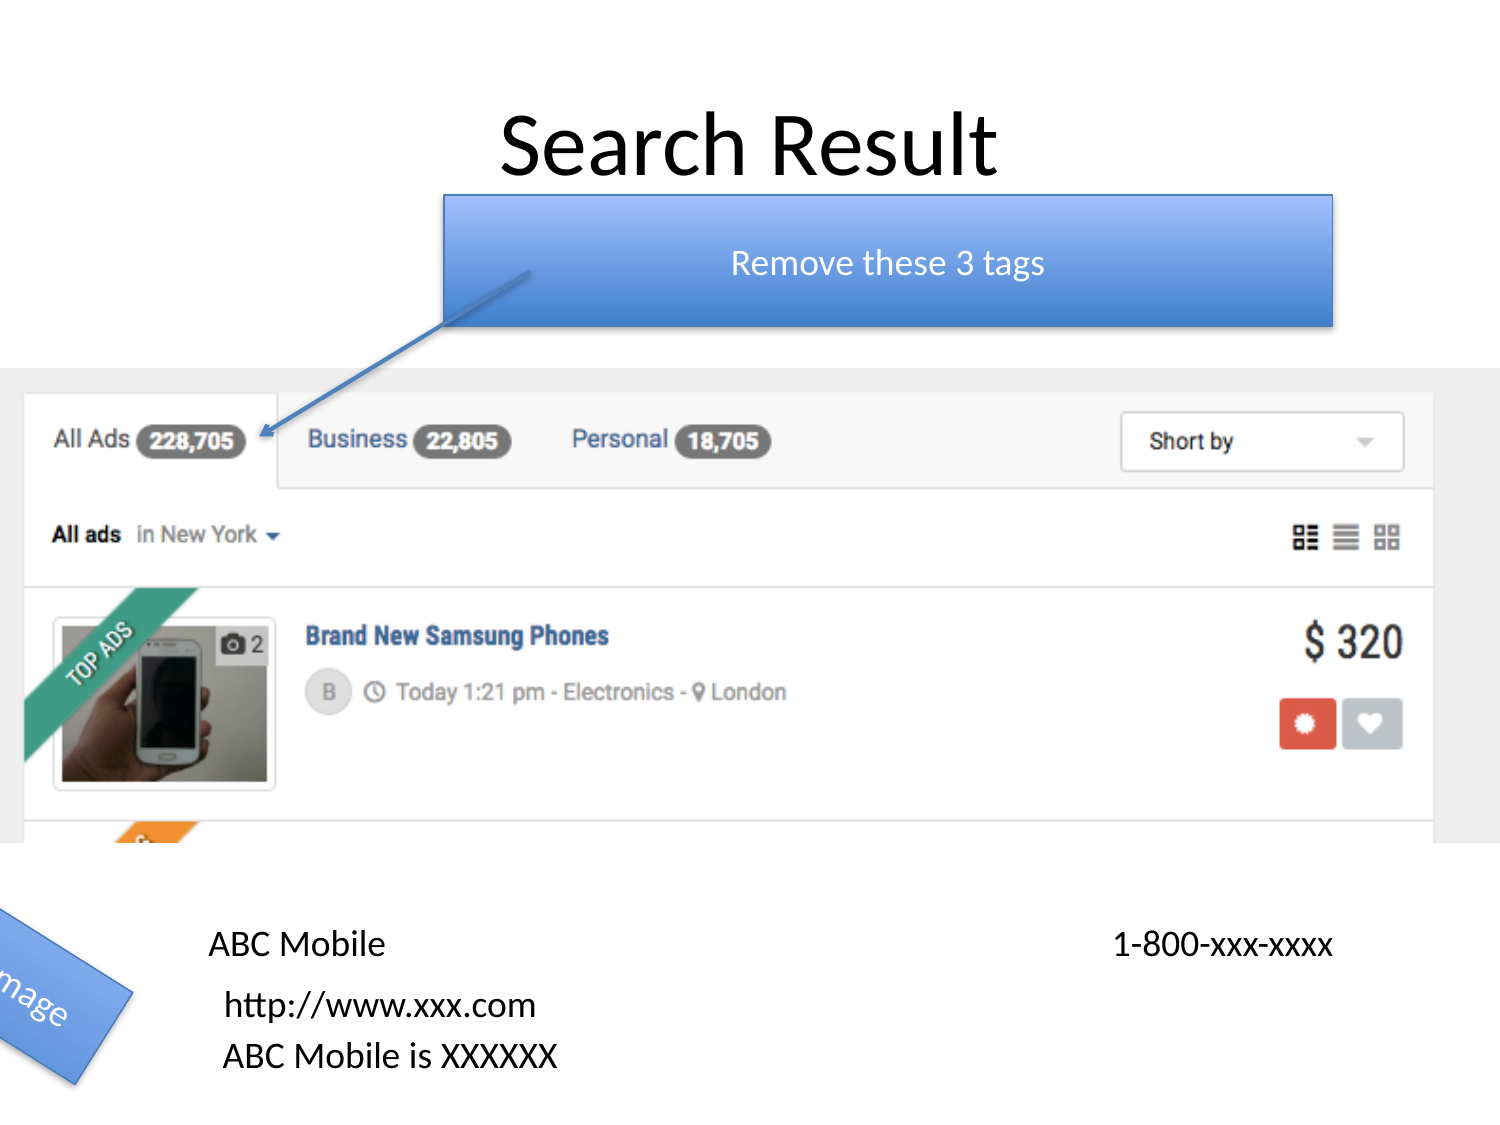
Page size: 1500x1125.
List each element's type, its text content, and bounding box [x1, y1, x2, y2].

picture [0, 367, 1500, 843]
text_box Remove these 3 tags [443, 194, 1333, 327]
text_box Remove Image [0, 908, 134, 1086]
text_box 1-800-xxx-xxxx [1097, 911, 1349, 972]
text_box ABC Mobile [193, 911, 402, 972]
title Search Result [75, 45, 1425, 233]
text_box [259, 270, 531, 437]
text_box http://www.xxx.com [209, 972, 553, 1033]
text_box ABC Mobile is XXXXXX [207, 1023, 573, 1084]
